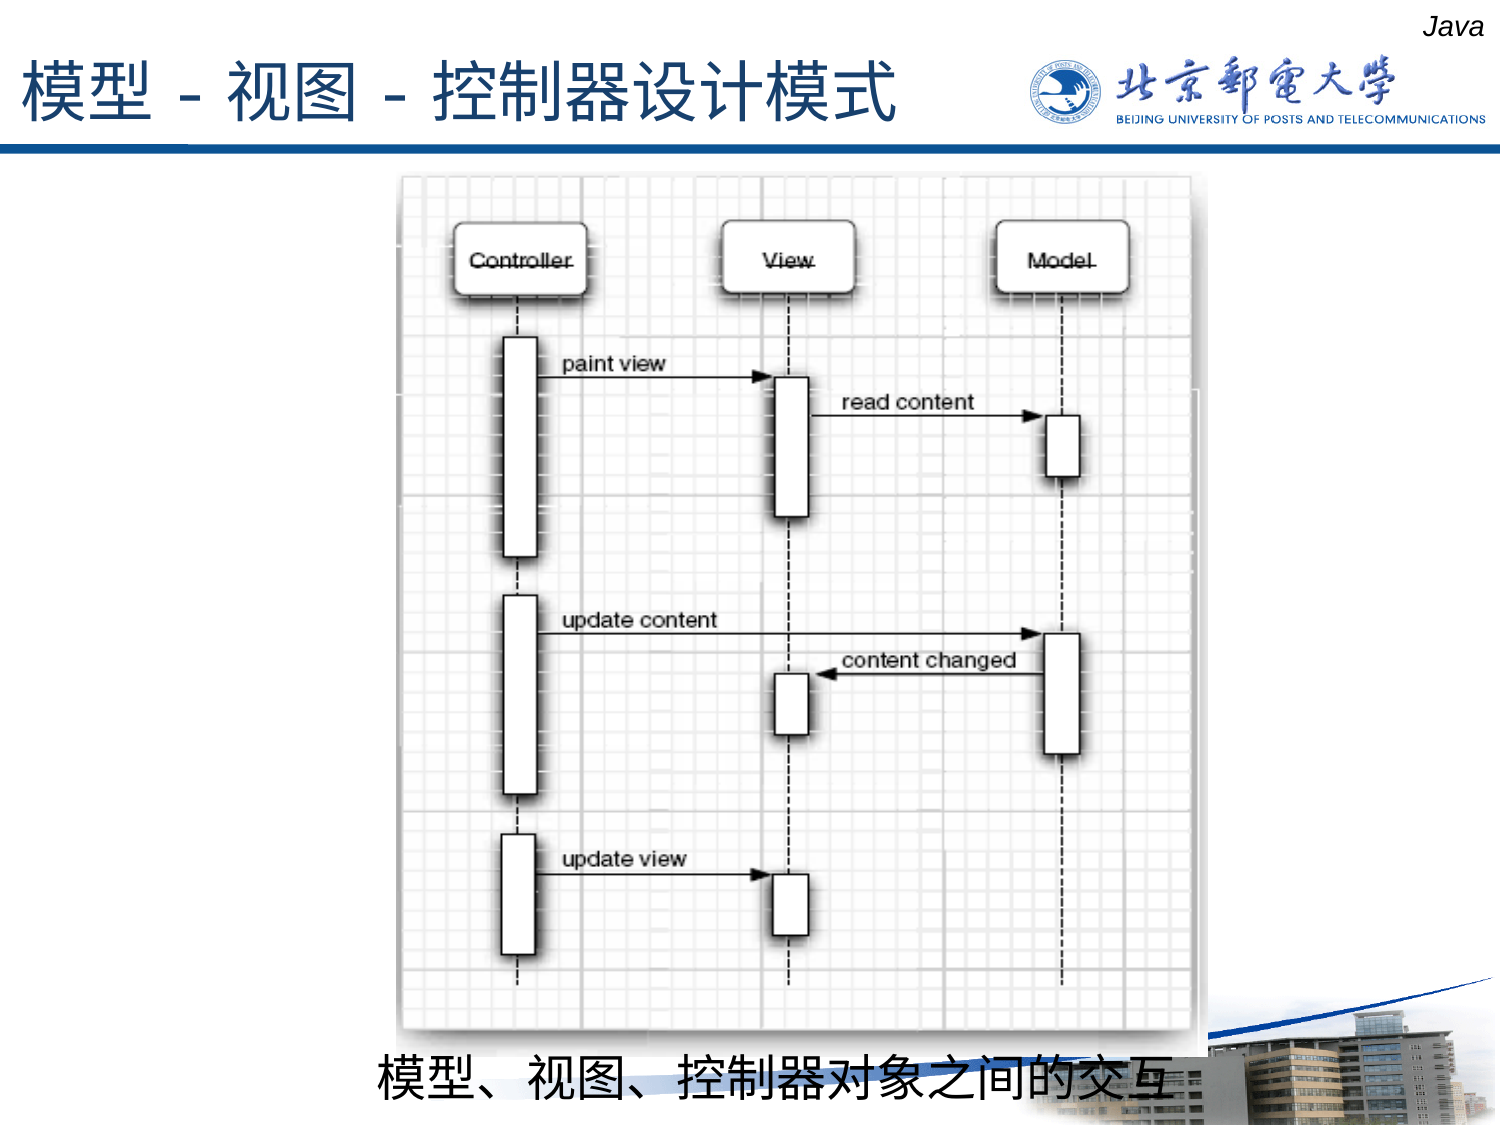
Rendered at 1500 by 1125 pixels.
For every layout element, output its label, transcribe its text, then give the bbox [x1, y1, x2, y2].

text_box Java [937, 0, 1500, 53]
picture [1281, 54, 1500, 131]
text_box 模型、视图、控制器对象之间的交互 [380, 1027, 1097, 1125]
picture [396, 170, 1495, 1125]
title 模型-视图-控制器设计模式 [5, 30, 1281, 150]
